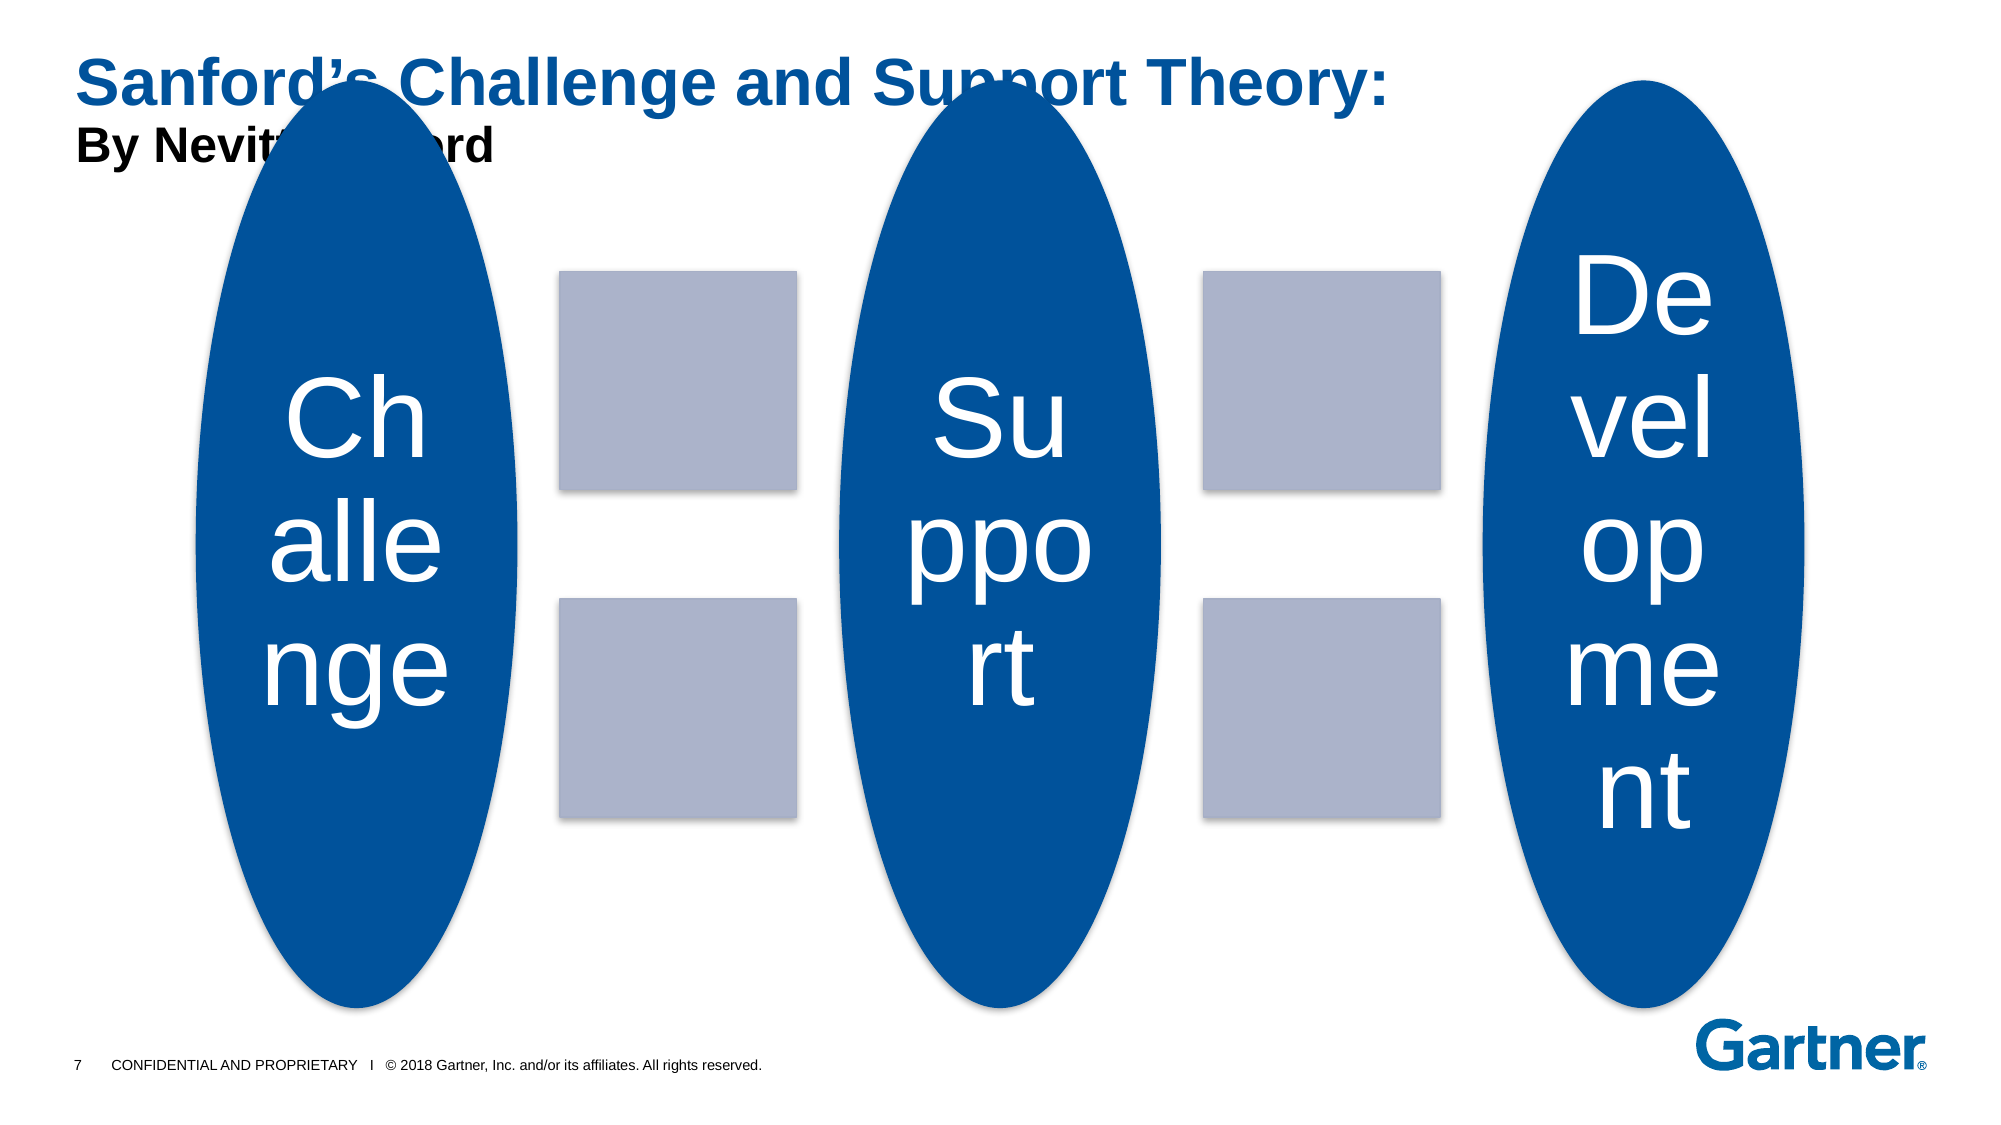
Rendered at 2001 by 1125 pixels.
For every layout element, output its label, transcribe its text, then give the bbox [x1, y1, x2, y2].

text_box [195, 80, 1805, 1009]
title Sanford’s Challenge and Support Theory: By Nevitt Sanford [75, 32, 1925, 176]
